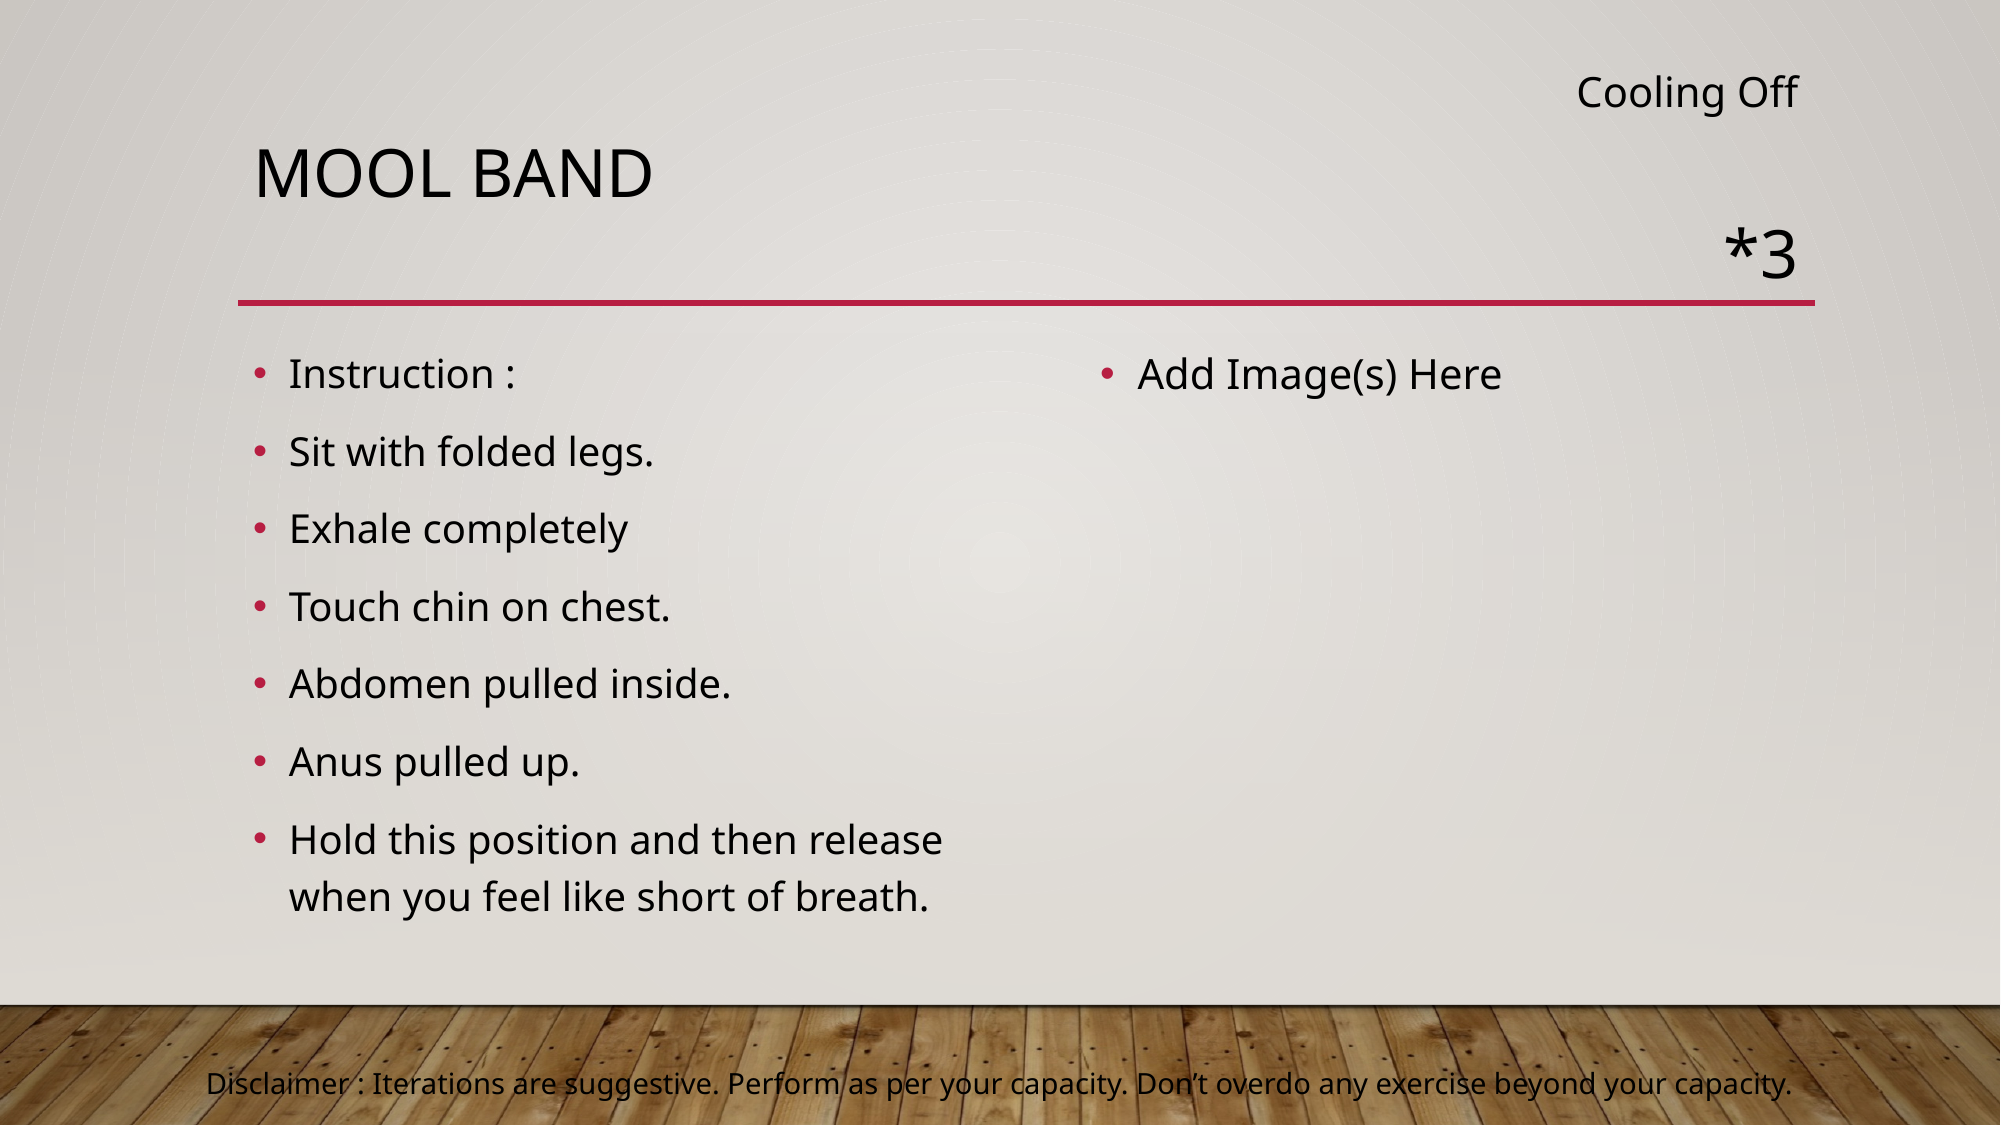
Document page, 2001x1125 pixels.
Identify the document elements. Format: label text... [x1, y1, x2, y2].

list Add Image(s) Here [1085, 330, 1814, 897]
title Mool band [238, 131, 1814, 233]
text_box *3 [1299, 213, 1814, 315]
text_box Disclaimer : Iterations are suggestive. Perform as per your capacity. Don’t overdo any exercise beyond your capacity. [191, 1057, 1809, 1108]
text_box Instruction : Sit with folded legs. Exhale completely Touch chin on chest. Abdomen pulled inside. Anus pulled up. Hold this position and then release when you feel like short of breath. [238, 331, 967, 947]
picture [0, 1005, 2000, 1125]
text_box Cooling Off [1085, 48, 1814, 132]
